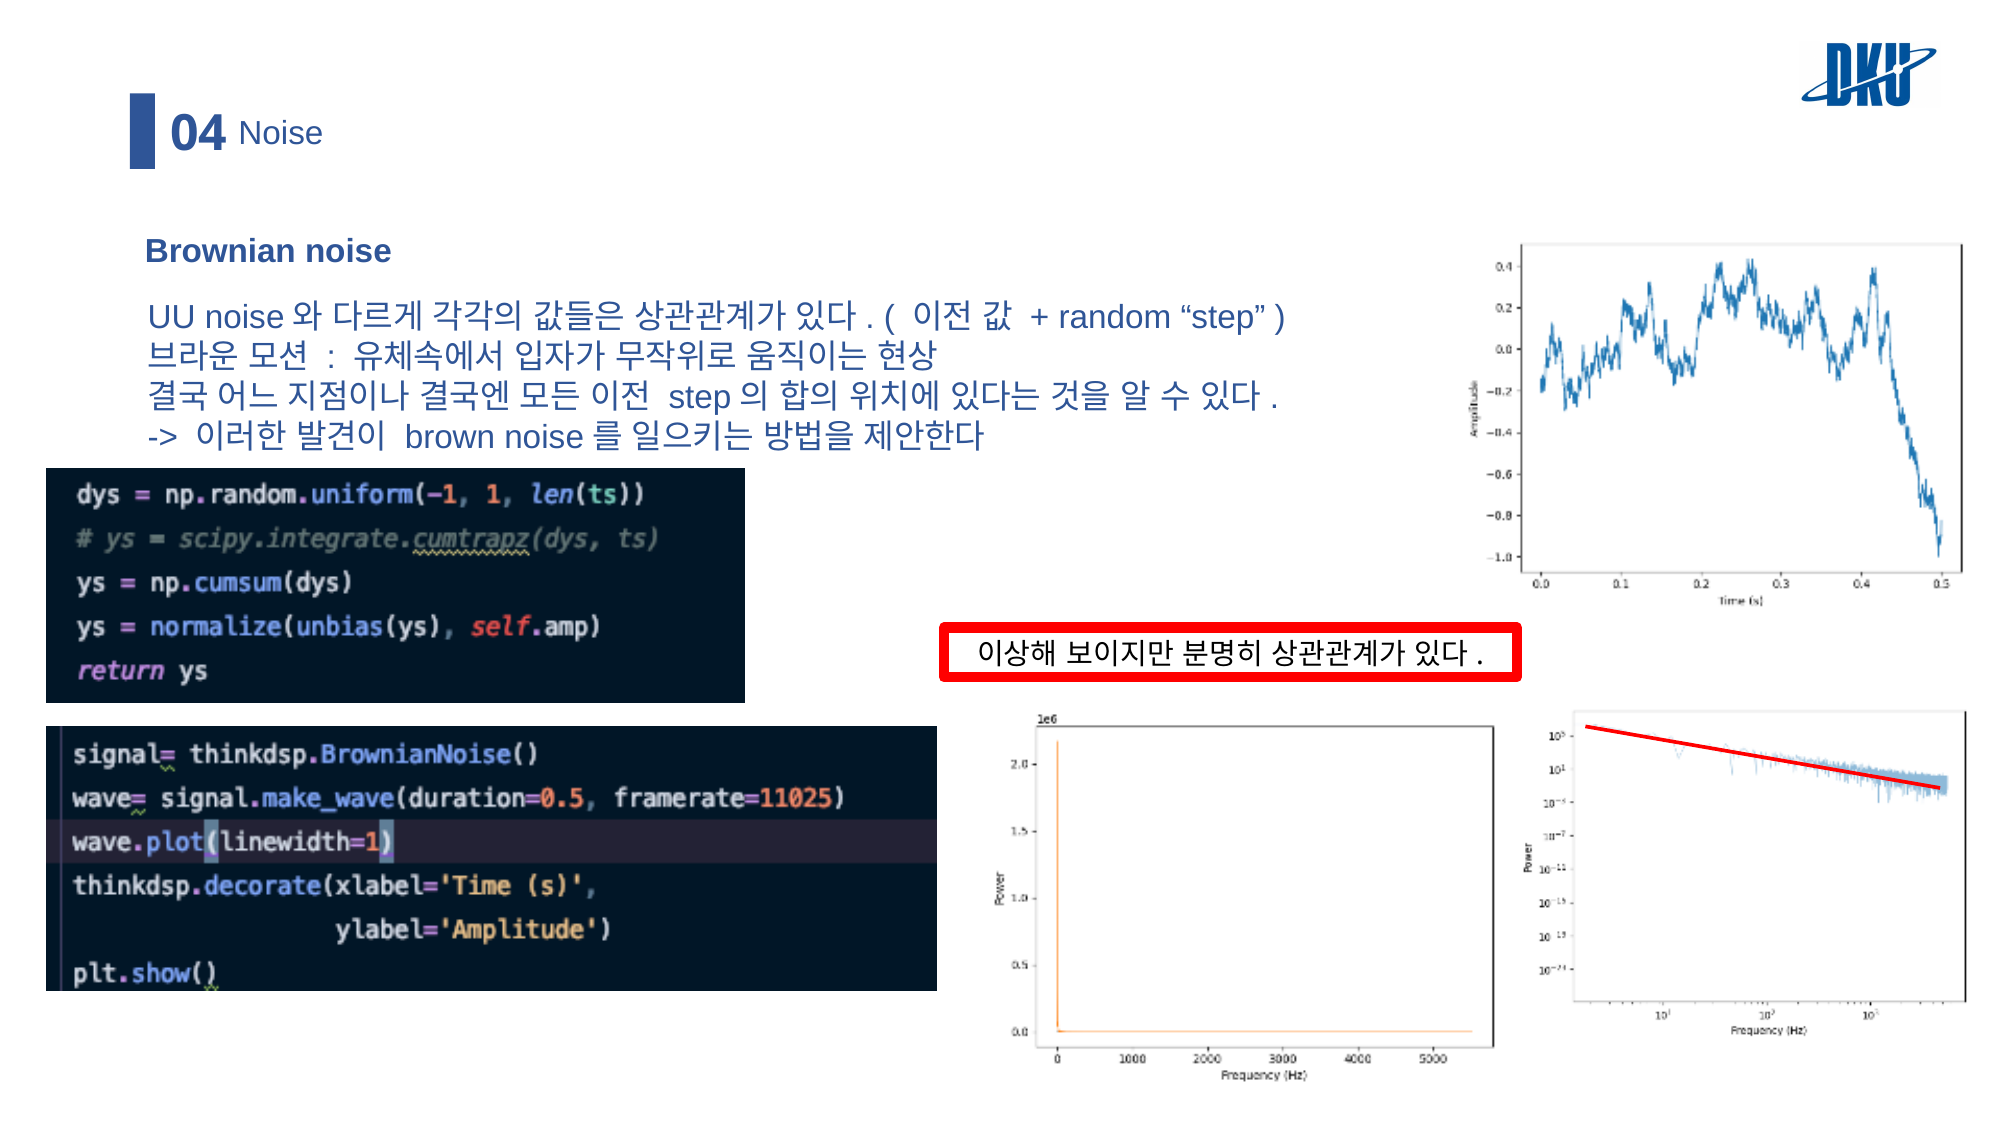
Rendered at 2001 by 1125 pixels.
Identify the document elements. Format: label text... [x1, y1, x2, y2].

picture [1516, 702, 1973, 1041]
picture [46, 468, 745, 703]
text_box Brownian noise [130, 222, 408, 277]
picture [1460, 234, 1972, 611]
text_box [129, 93, 340, 169]
text_box 이상해 보이지만 분명히 상관관계가 있다. [944, 627, 1517, 678]
picture [988, 704, 1500, 1089]
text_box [1585, 726, 1941, 788]
text_box UU noise와 다르게 각각의 값들은 상관관계가 있다. ( 이전 값 + random “step” ) 브라운 모션 : 유체속에서 입자가 무작위로 움직이는 현상 결국 어느 지점이나 결국엔 모든 이전 step의 합의 위치에 있다는 것을 알 수 있다. -> 이러한 발견이 brown noise를 일으키는 방법을 제안한다 [132, 287, 1460, 582]
picture [1799, 41, 1941, 108]
picture [46, 726, 937, 991]
